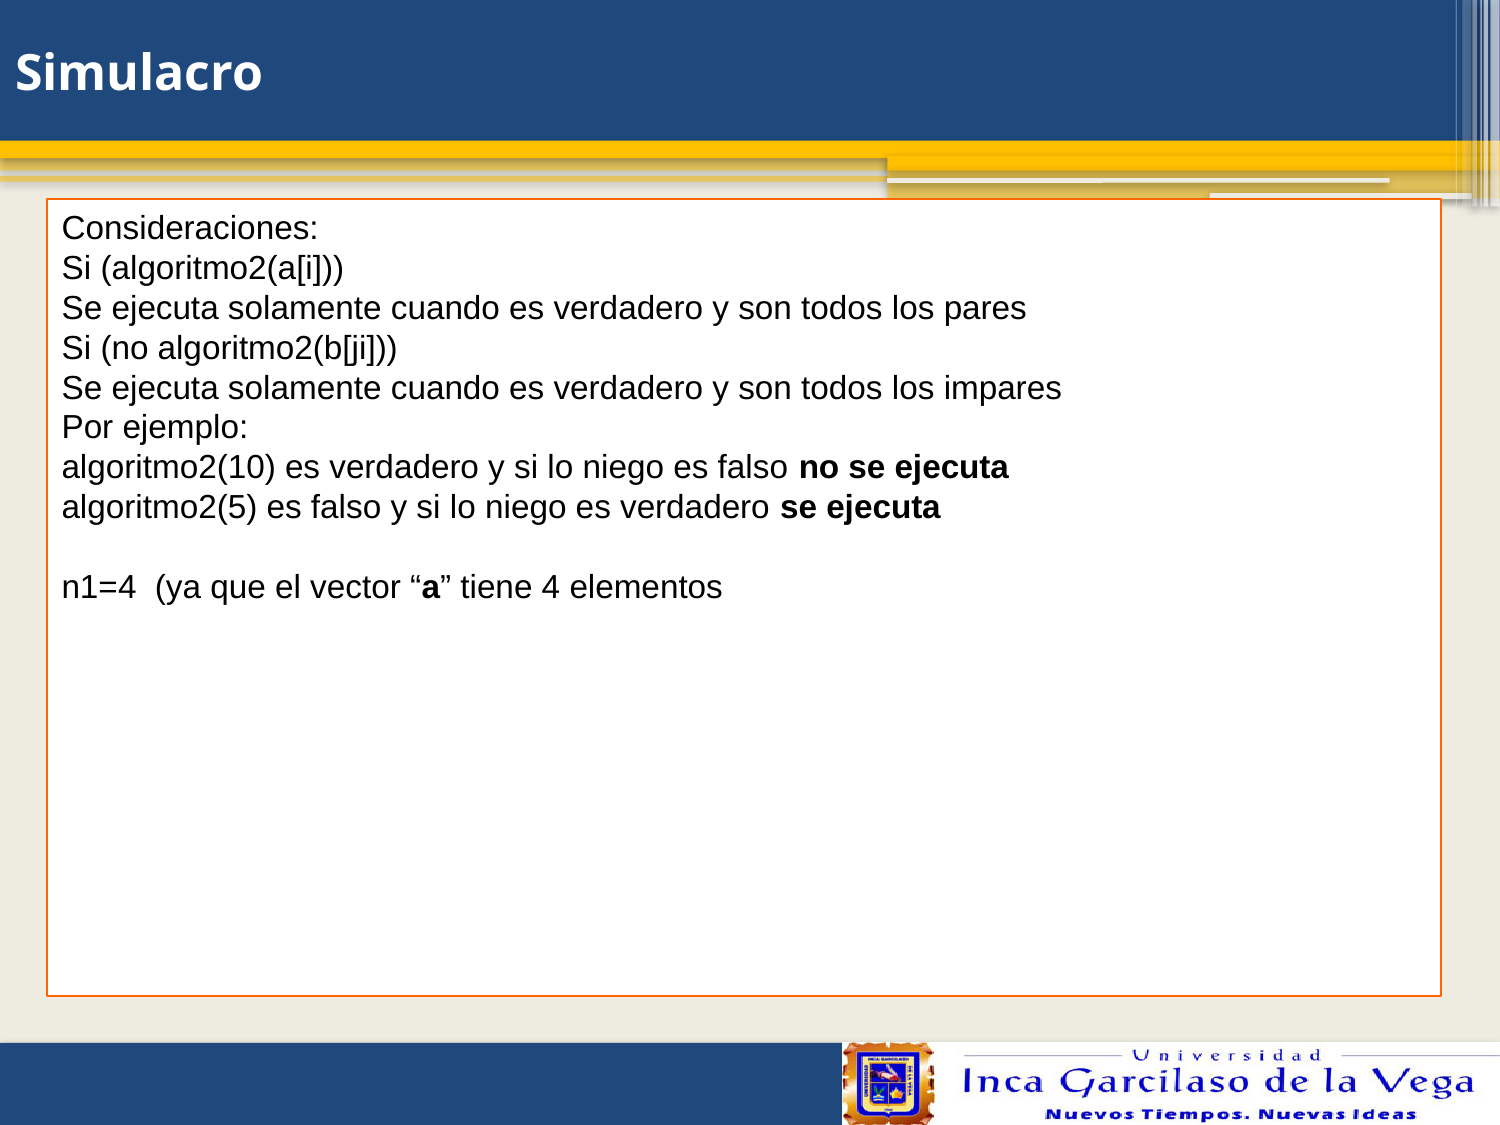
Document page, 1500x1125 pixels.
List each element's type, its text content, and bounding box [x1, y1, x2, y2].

picture [842, 1042, 1500, 1125]
title Simulacro [0, 0, 1454, 141]
text_box Consideraciones: Si (algoritmo2(a[i])) Se ejecuta solamente cuando es verdadero y son todos los pares Si (no algoritmo2(b[ji])) Se ejecuta solamente cuando es verdadero y son todos los impares Por ejemplo: algoritmo2(10) es verdadero y si lo niego es falso no se ejecuta algoritmo2(5) es falso y si lo niego es verdadero se ejecuta n1=4 (ya que el vector “a” tiene 4 elementos [46, 199, 1442, 996]
